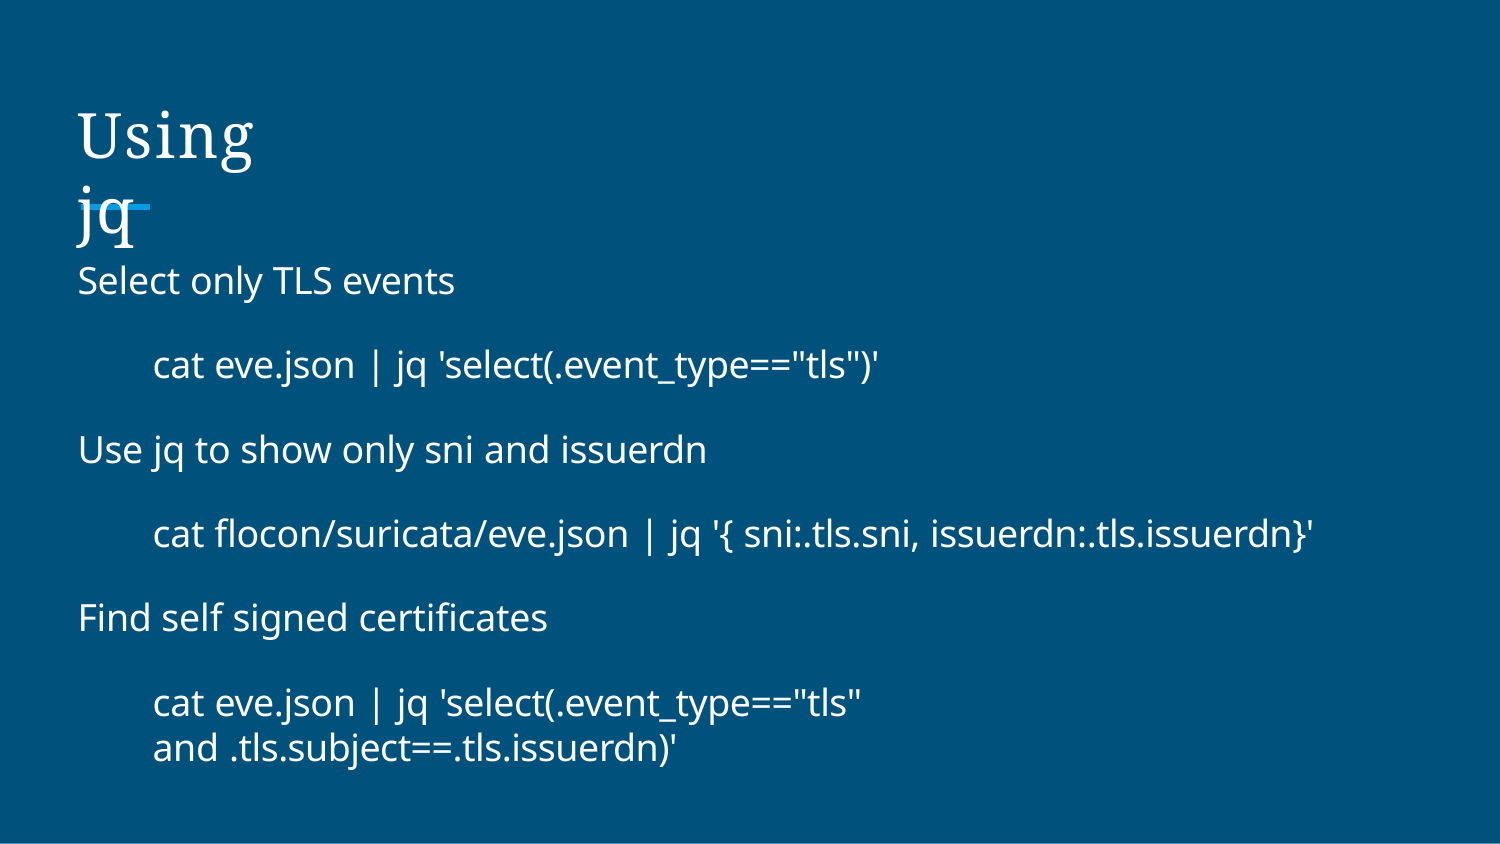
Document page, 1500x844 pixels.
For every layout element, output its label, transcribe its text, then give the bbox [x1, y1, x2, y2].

title Using jq [75, 94, 323, 247]
text_box Select only TLS events cat eve.json | jq 'select(.event_type=="tls")' Use jq to show only sni and issuerdn cat flocon/suricata/eve.json | jq '{ sni:.tls.sni, issuerdn:.tls.issuerdn}' Find self signed certificates cat eve.json | jq 'select(.event_type=="tls" and .tls.subject==.tls.issuerdn)' [75, 254, 1361, 769]
